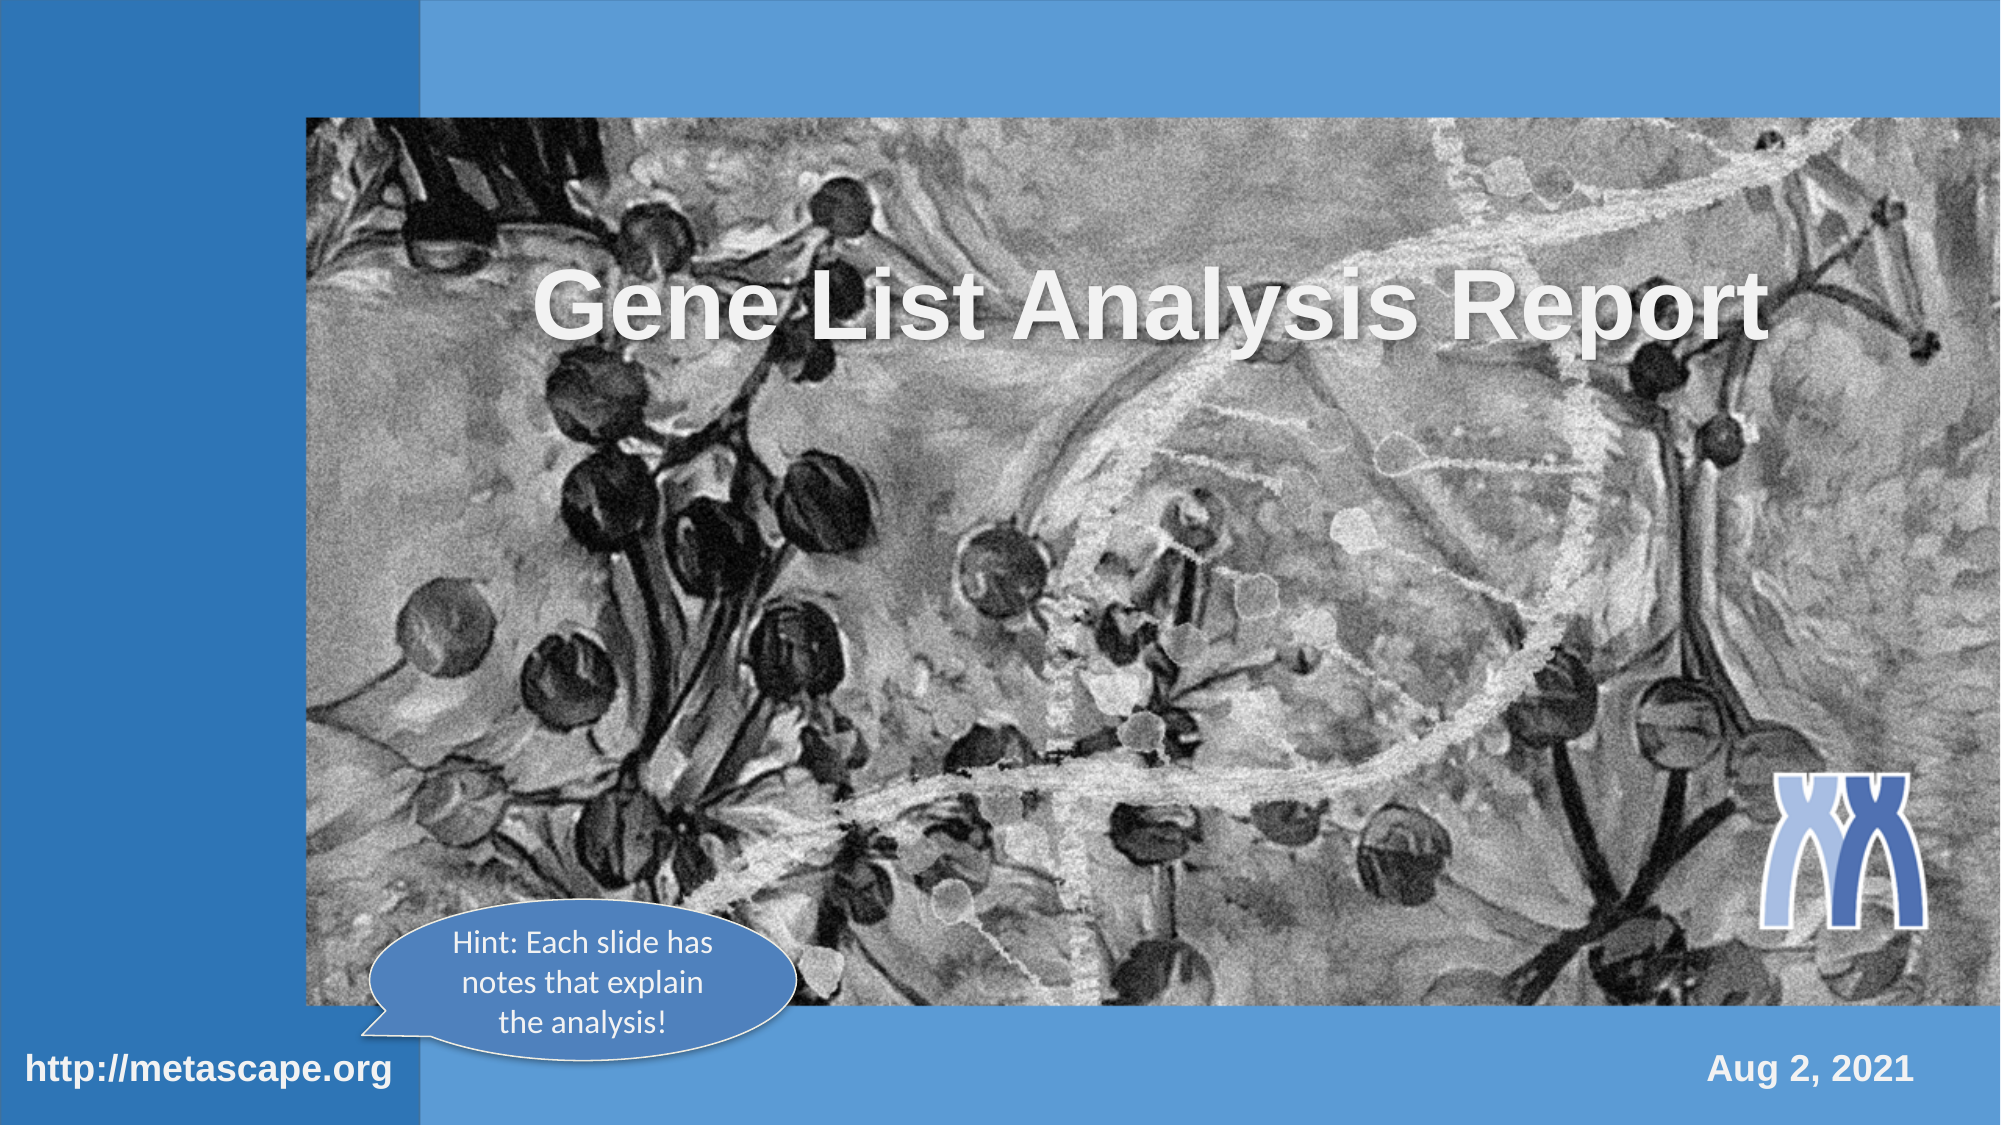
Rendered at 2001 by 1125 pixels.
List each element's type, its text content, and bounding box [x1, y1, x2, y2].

text_box Aug 2, 2021 [1691, 1036, 1930, 1097]
text_box http://metascape.org [9, 1036, 409, 1097]
title Gene List Analysis Report [516, 261, 1811, 338]
text_box Hint: Each slide has notes that explain the analysis! [360, 898, 798, 1062]
picture [0, 0, 2001, 1125]
